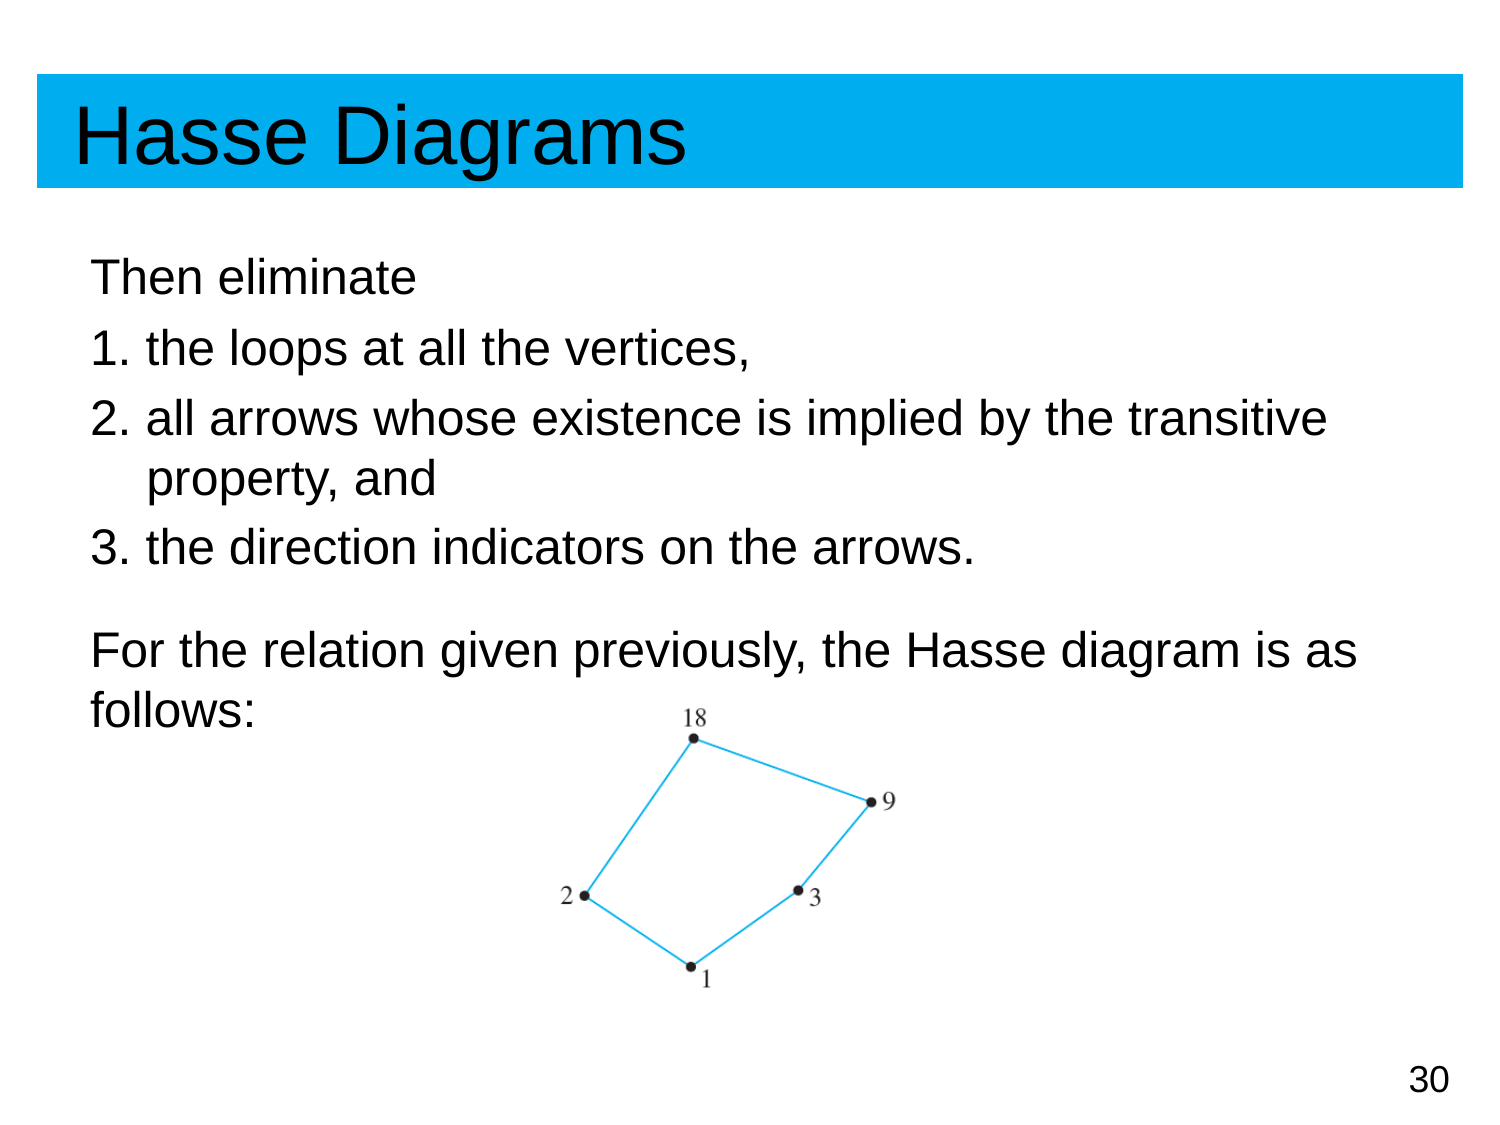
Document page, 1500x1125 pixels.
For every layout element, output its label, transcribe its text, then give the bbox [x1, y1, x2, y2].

picture [549, 703, 903, 996]
title Hasse Diagrams [58, 37, 1408, 225]
list Then eliminate 1. the loops at all the vertices, 2. all arrows whose existence is implied by the transitive property, and 3. the direction indicators on the arrows. For the relation given previously, the Hasse diagram is as follows: [75, 237, 1425, 750]
